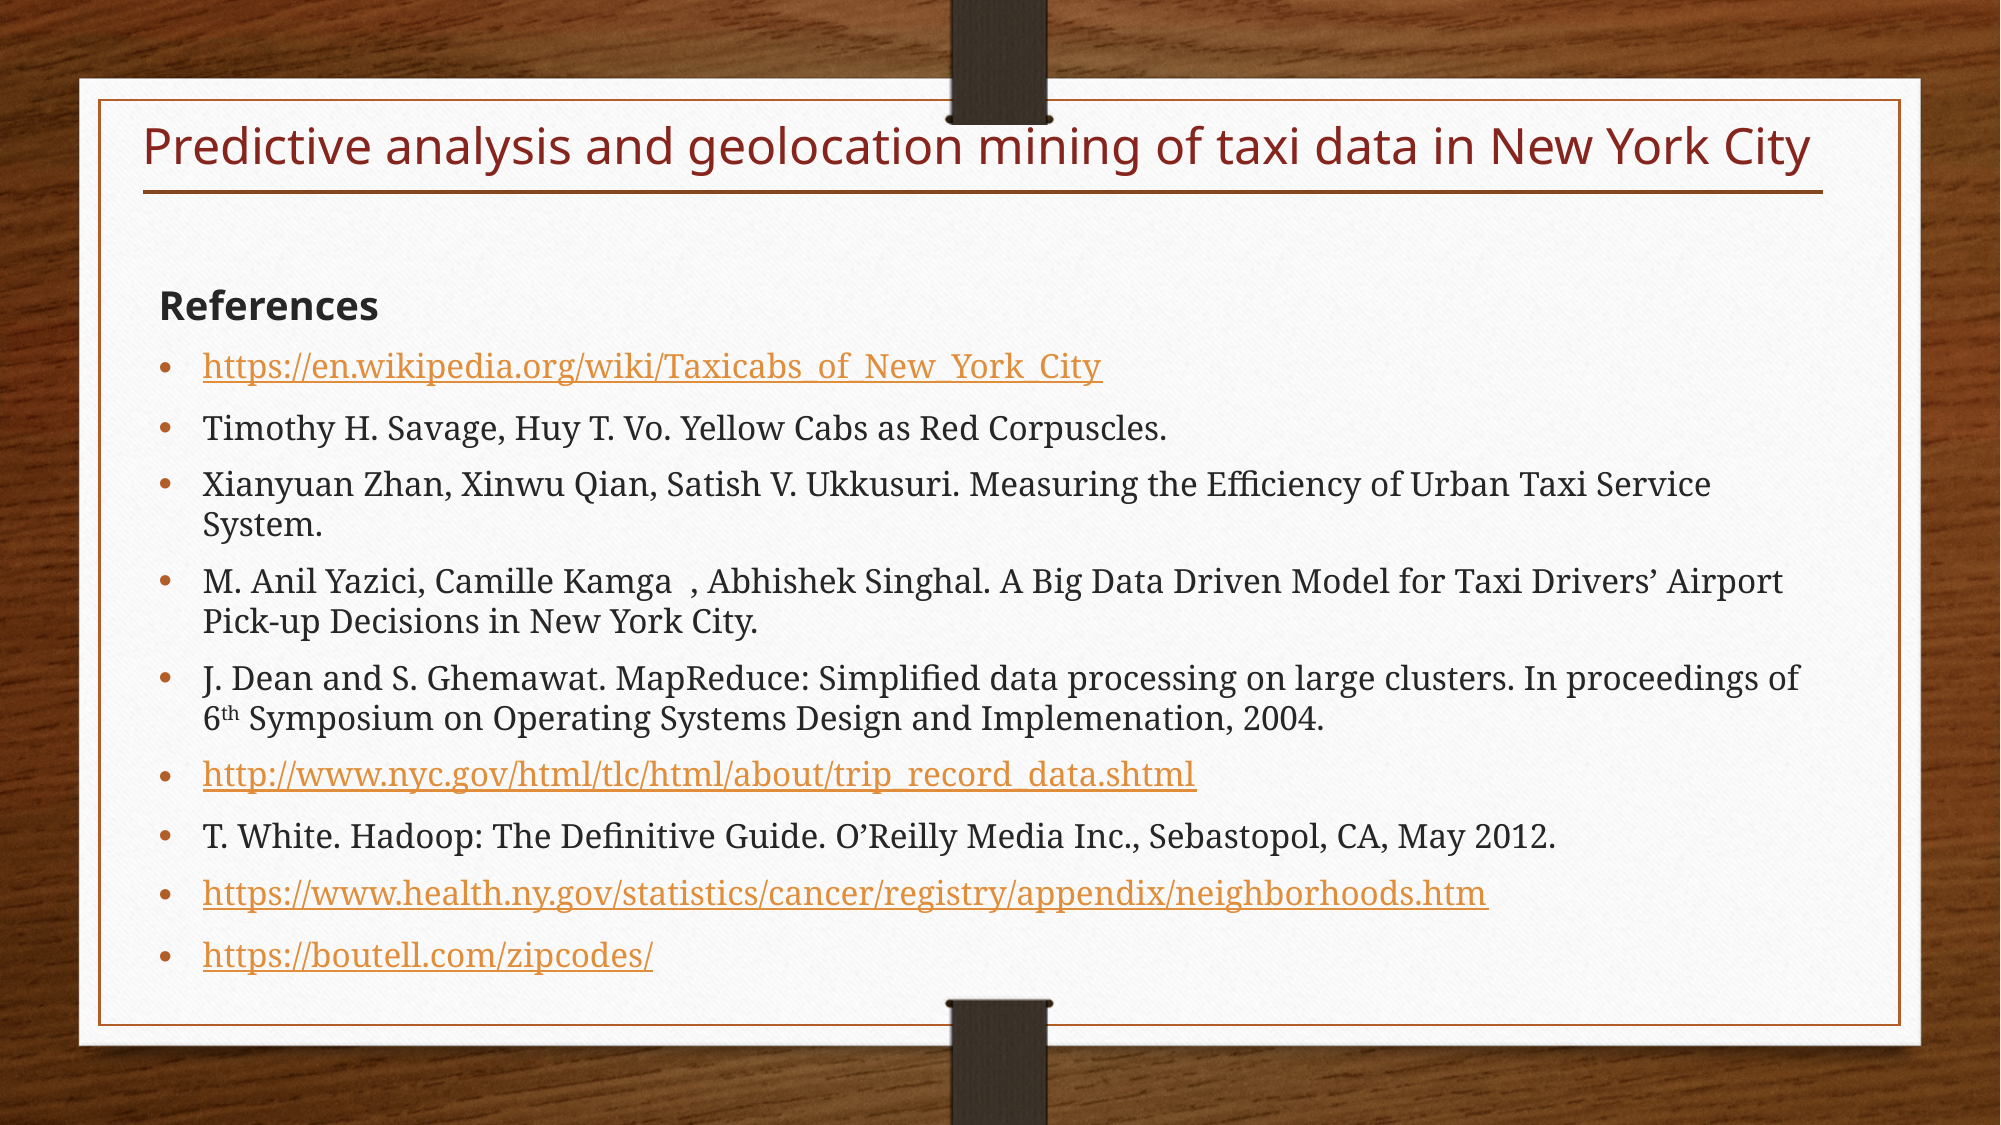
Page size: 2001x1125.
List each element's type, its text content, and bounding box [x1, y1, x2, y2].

text_box Predictive analysis and geolocation mining of taxi data in New York City [67, 37, 1887, 251]
picture [0, 0, 948, 1125]
list References https://en.wikipedia.org/wiki/Taxicabs_of_New_York_City Timothy H. Savage, Huy T. Vo. Yellow Cabs as Red Corpuscles. Xianyuan Zhan, Xinwu Qian, Satish V. Ukkusuri. Measuring the Efficiency of Urban Taxi Service System. M. Anil Yazici, Camille Kamga , Abhishek Singhal. A Big Data Driven Model for Taxi Drivers’ Airport Pick-up Decisions in New York City. J. Dean and S. Ghemawat. MapReduce: Simplified data processing on large clusters. In proceedings of 6th Symposium on Operating Systems Design and Implemenation, 2004. http://www.nyc.gov/html/tlc/html/about/trip_record_data.shtml T. White. Hadoop: The Definitive Guide. O’Reilly Media Inc., Sebastopol, CA, May 2012. https://www.health.ny.gov/statistics/cancer/registry/appendix/neighborhoods.htm https://boutell.com/zipcodes/ [143, 251, 1824, 990]
picture [101, 0, 2001, 1125]
